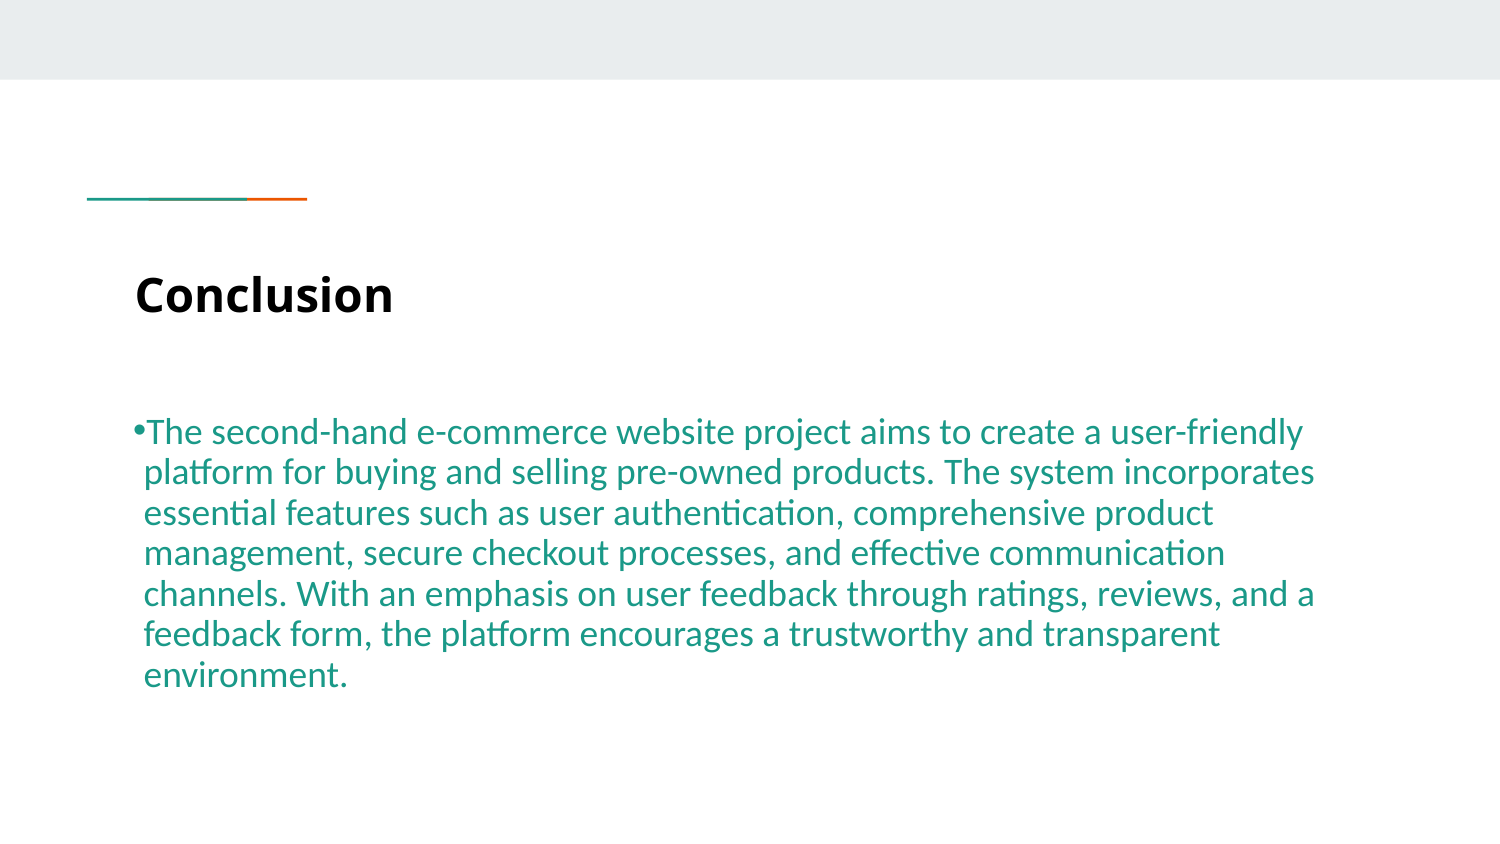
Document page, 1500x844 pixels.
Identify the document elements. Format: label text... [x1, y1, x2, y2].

list The second-hand e-commerce website project aims to create a user-friendly platform for buying and selling pre-owned products. The system incorporates essential features such as user authentication, comprehensive product management, secure checkout processes, and effective communication channels. With an emphasis on user feedback through ratings, reviews, and a feedback form, the platform encourages a trustworthy and transparent environment. [118, 396, 1380, 768]
title Conclusion [119, 216, 1381, 304]
